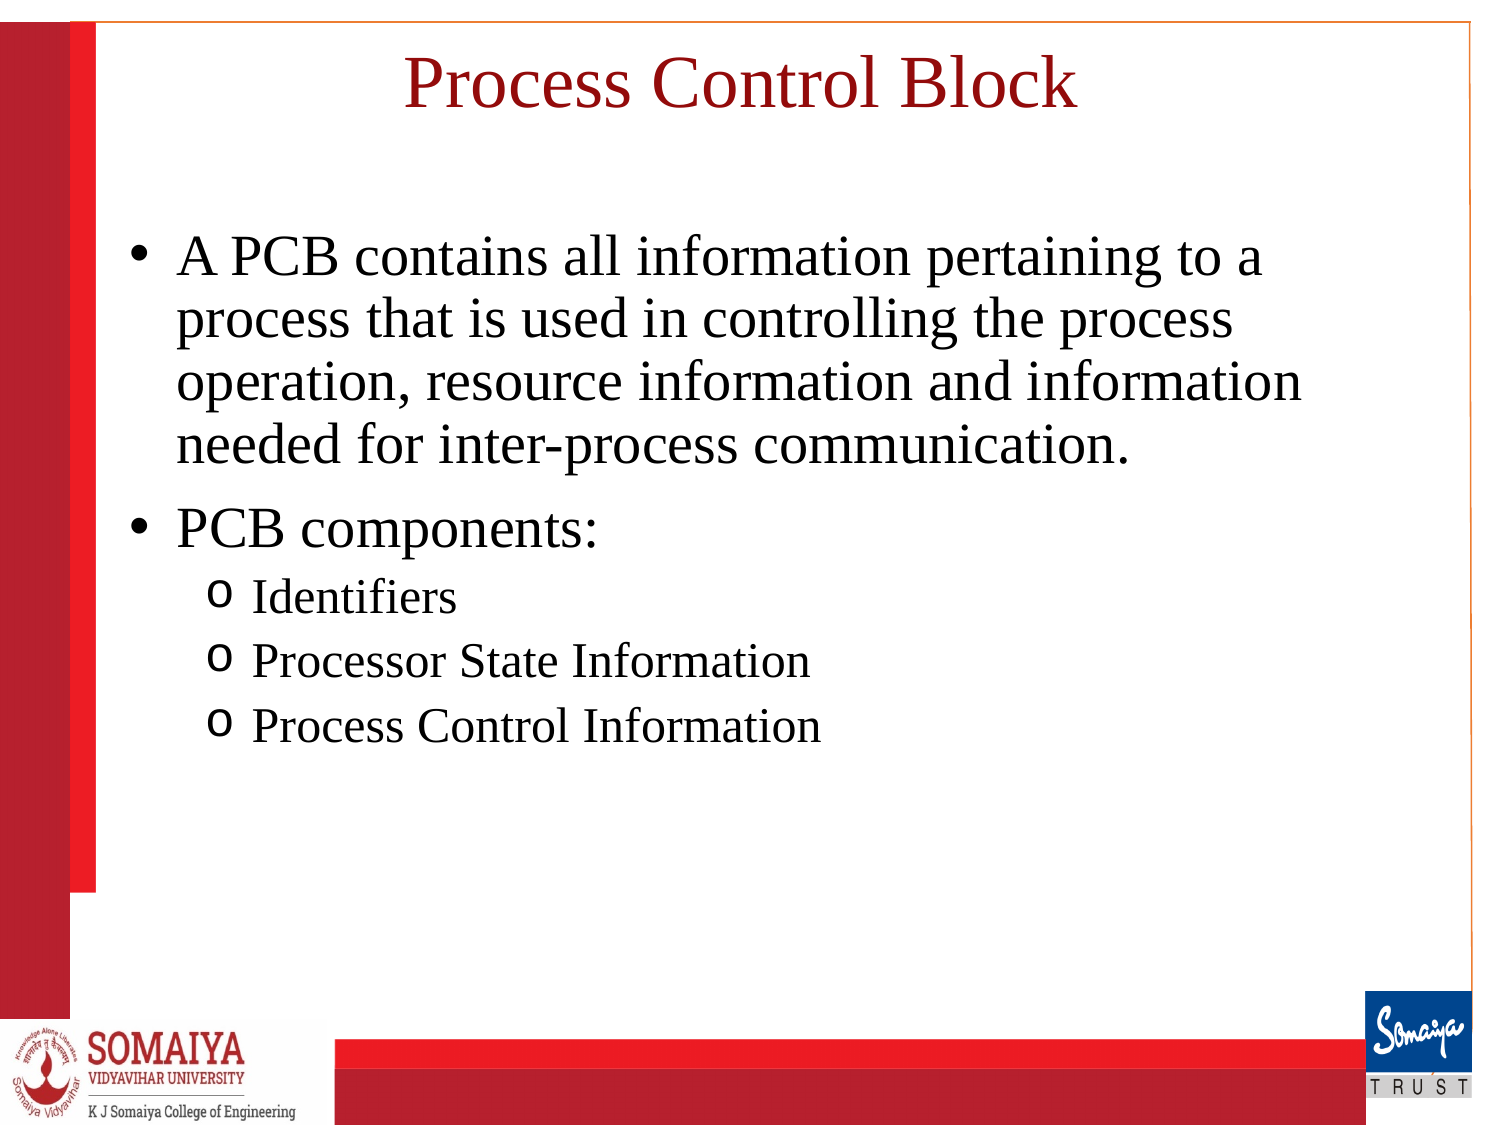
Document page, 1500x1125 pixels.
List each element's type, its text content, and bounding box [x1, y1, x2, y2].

picture [0, 22, 327, 1125]
picture [335, 1040, 1365, 1125]
list A PCB contains all information pertaining to a process that is used in controlling the process operation, resource information and information needed for inter-process communication. PCB components: Identifiers Processor State Information Process Control Information [114, 217, 1465, 960]
picture [1365, 991, 1472, 1098]
title Process Control Block [134, 35, 1349, 179]
